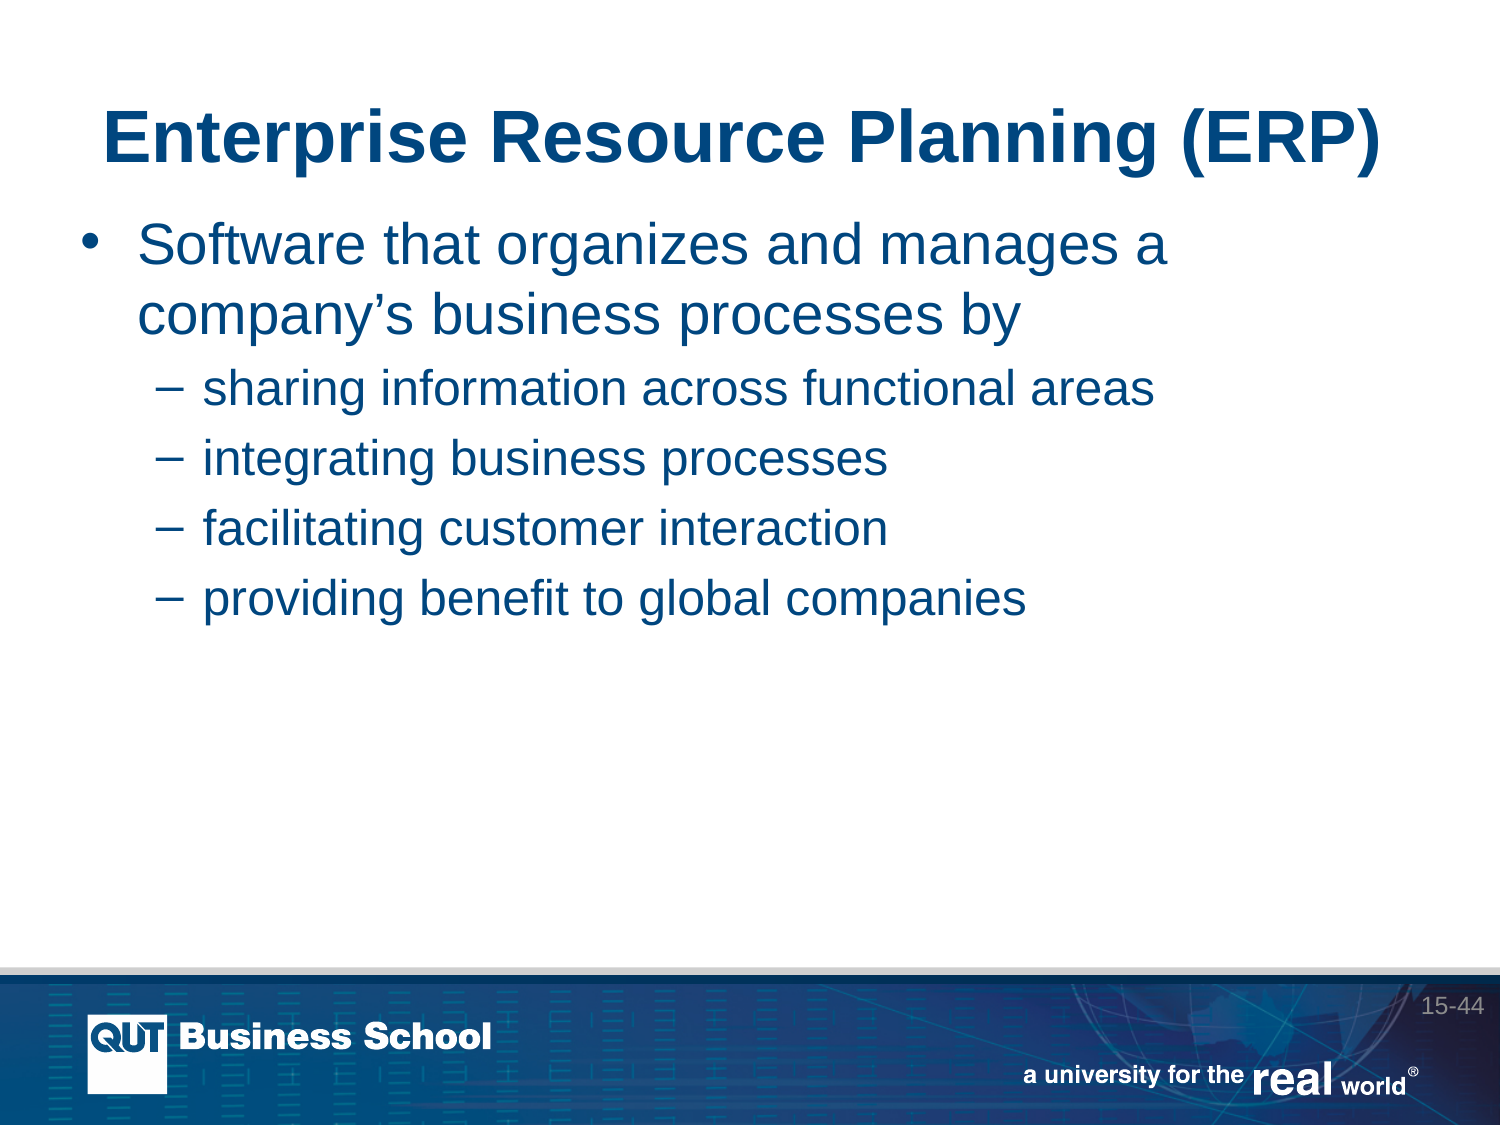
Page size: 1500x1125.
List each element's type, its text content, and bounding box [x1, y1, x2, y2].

slide_number 15-44 [1149, 975, 1500, 1035]
picture [0, 984, 1500, 1125]
list Software that organizes and manages a company’s business processes by sharing information across functional areas integrating business processes facilitating customer interaction providing benefit to global companies [65, 198, 1450, 835]
title Enterprise Resource Planning (ERP) [87, 39, 1438, 198]
